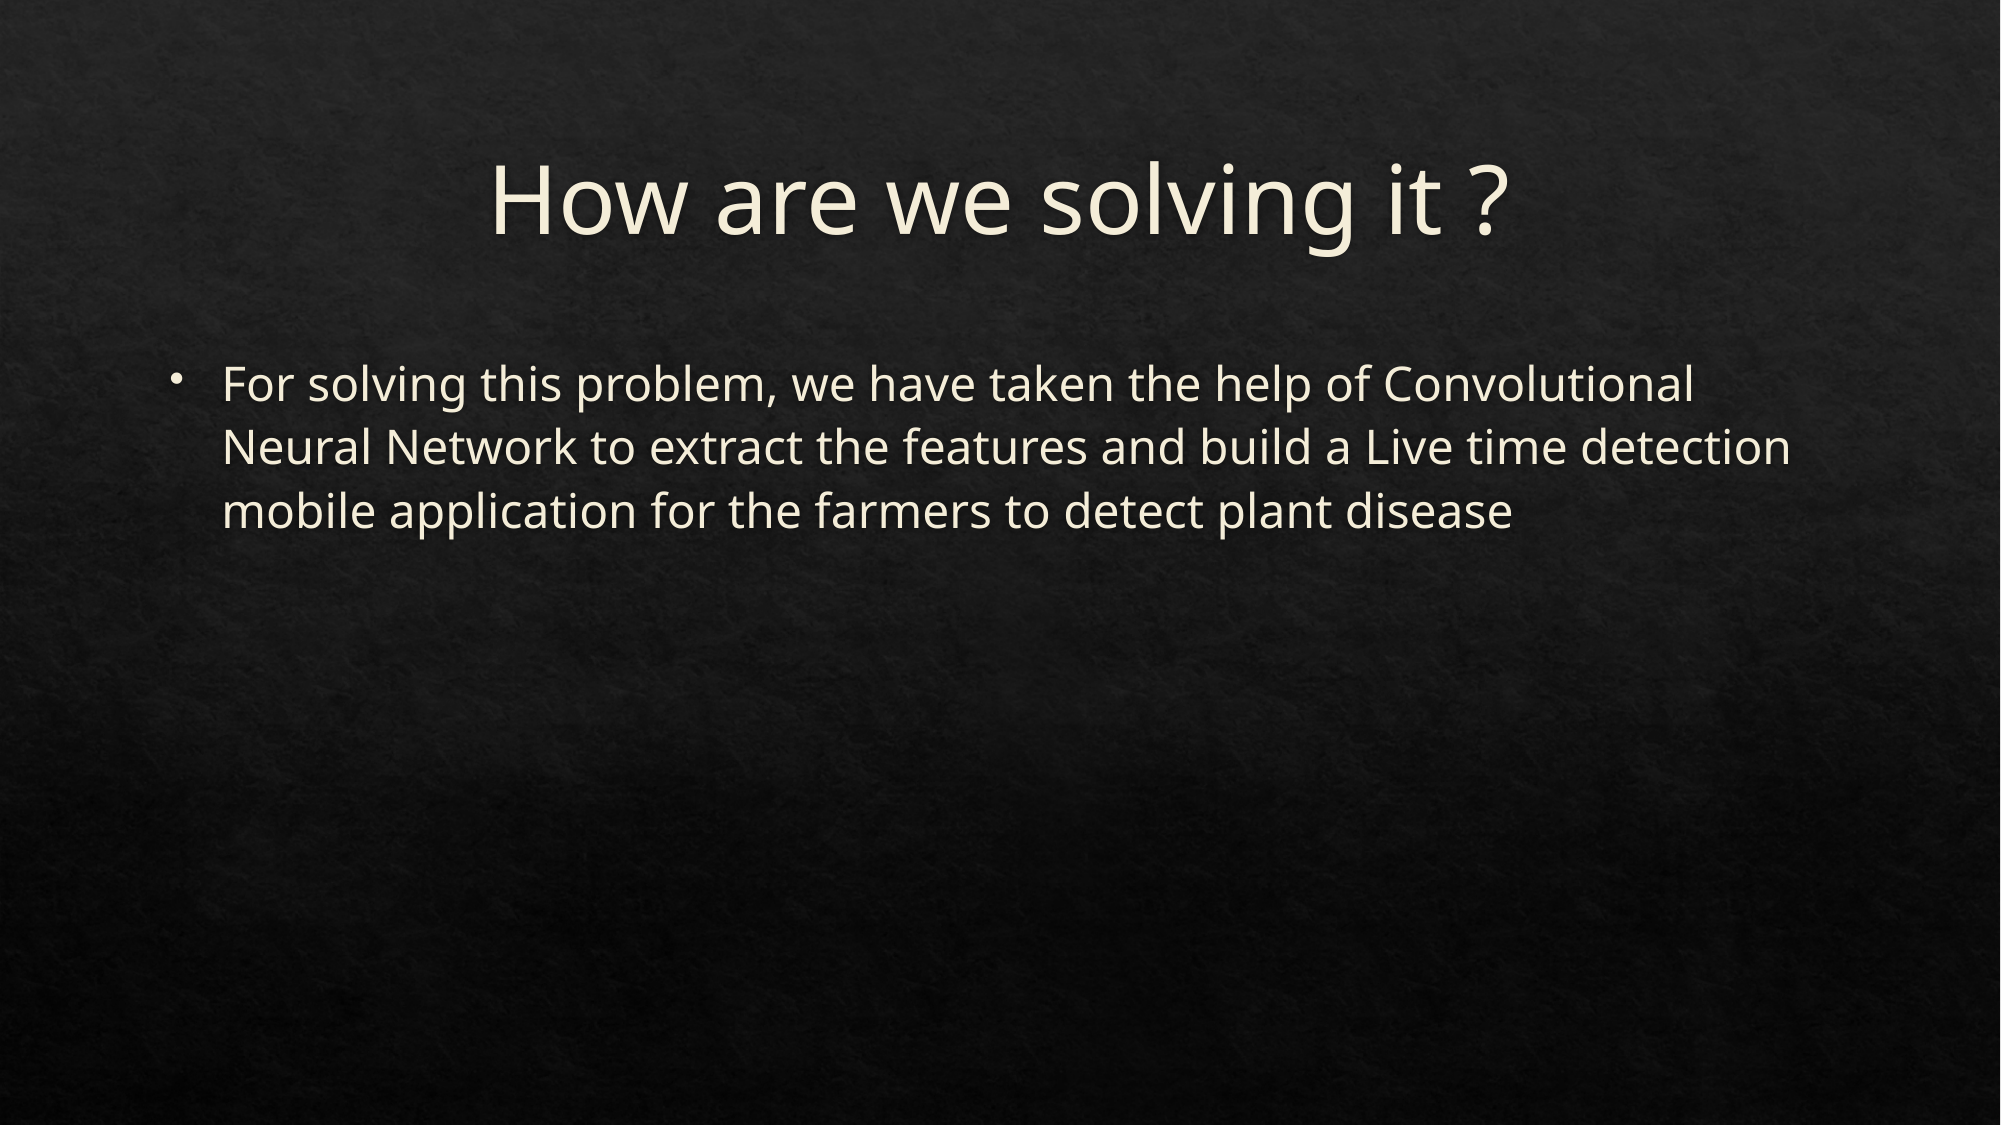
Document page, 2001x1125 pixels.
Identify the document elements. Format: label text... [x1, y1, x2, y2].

title How are we solving it ? [149, 99, 1849, 307]
list For solving this problem, we have taken the help of Convolutional Neural Network to extract the features and build a Live time detection mobile application for the farmers to detect plant disease [149, 340, 1849, 950]
